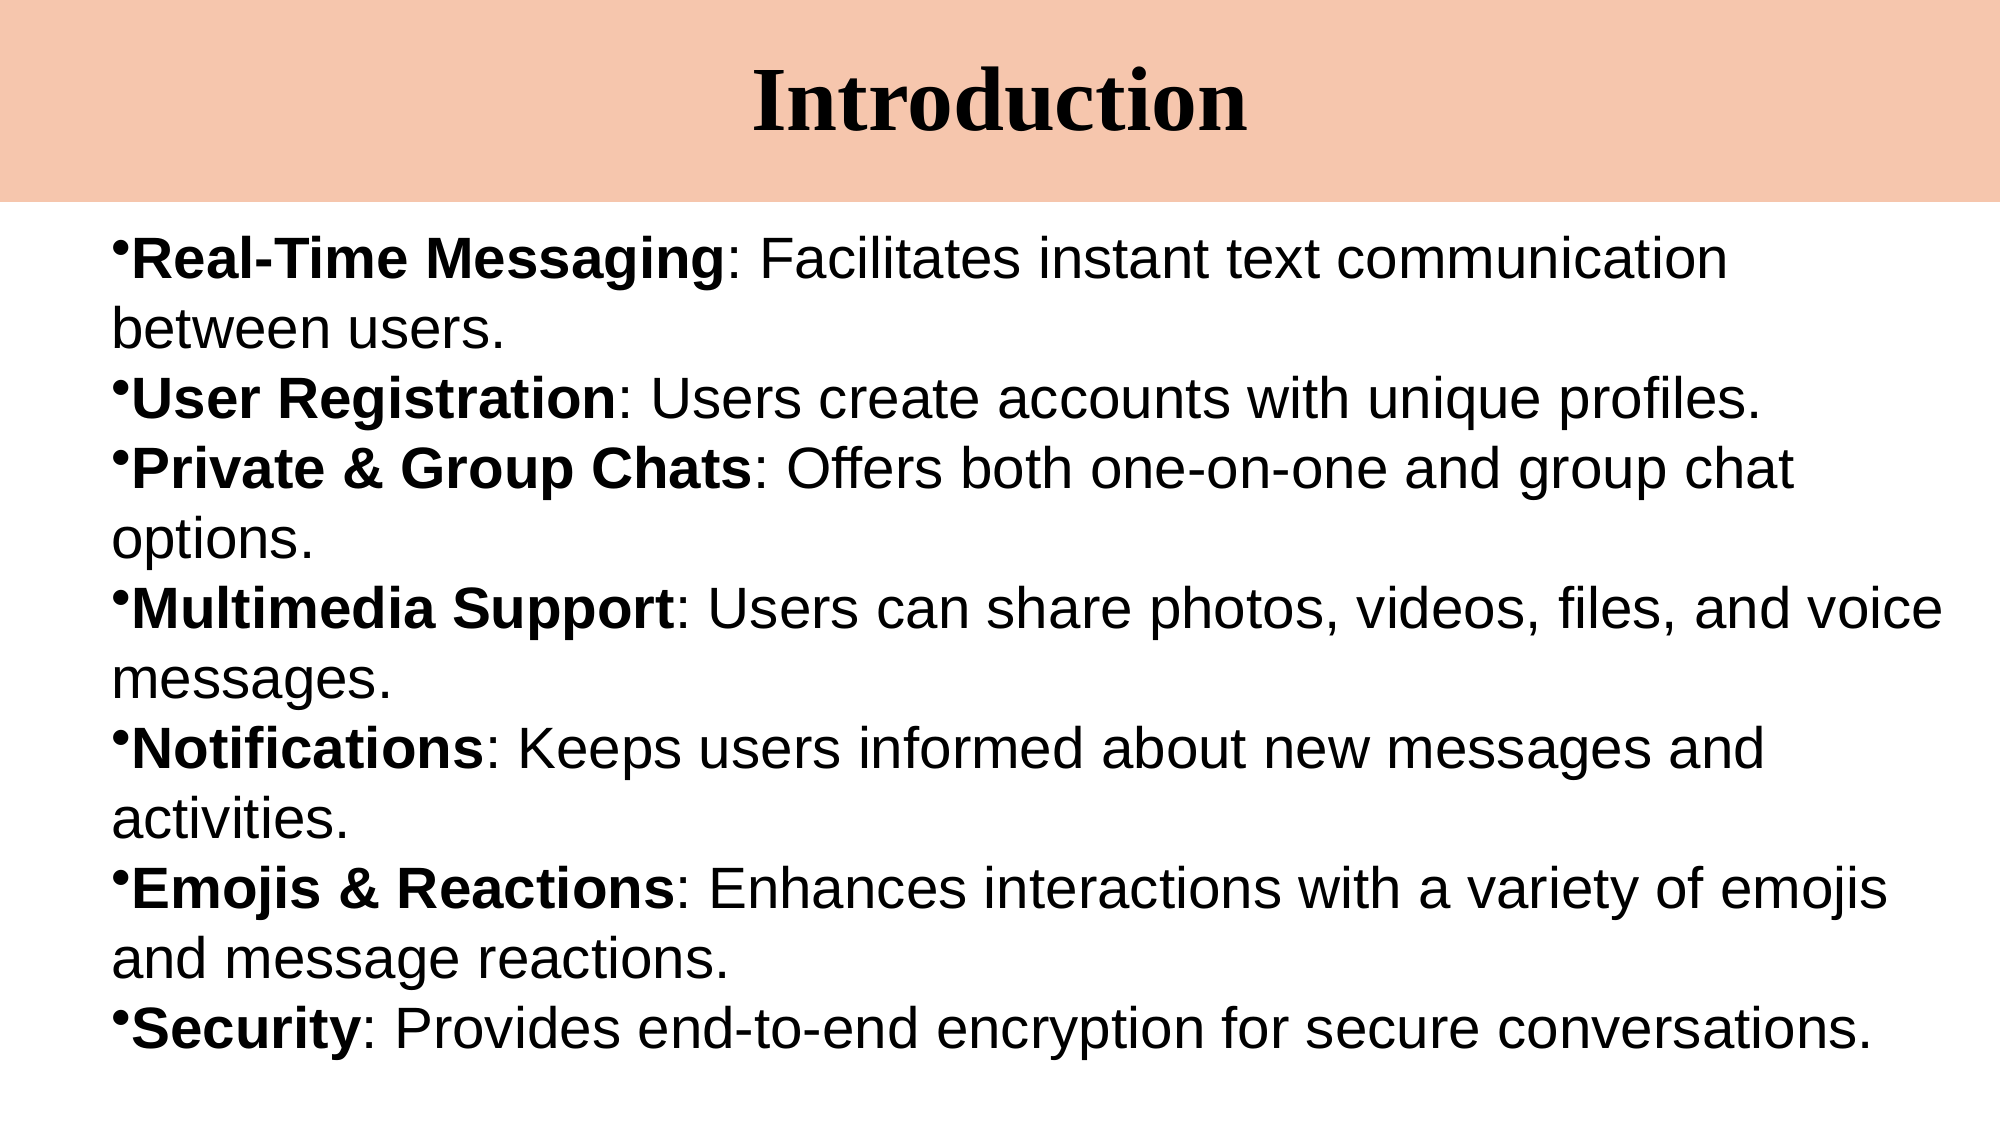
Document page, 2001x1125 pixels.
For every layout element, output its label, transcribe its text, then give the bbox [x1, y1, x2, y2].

list Real-Time Messaging: Facilitates instant text communication between users. User Registration: Users create accounts with unique profiles. Private & Group Chats: Offers both one-on-one and group chat options. Multimedia Support: Users can share photos, videos, files, and voice messages. Notifications: Keeps users informed about new messages and activities. Emojis & Reactions: Enhances interactions with a variety of emojis and message reactions. Security: Provides end-to-end encryption for secure conversations. [95, 167, 1976, 1125]
title Introduction [0, 0, 2000, 202]
